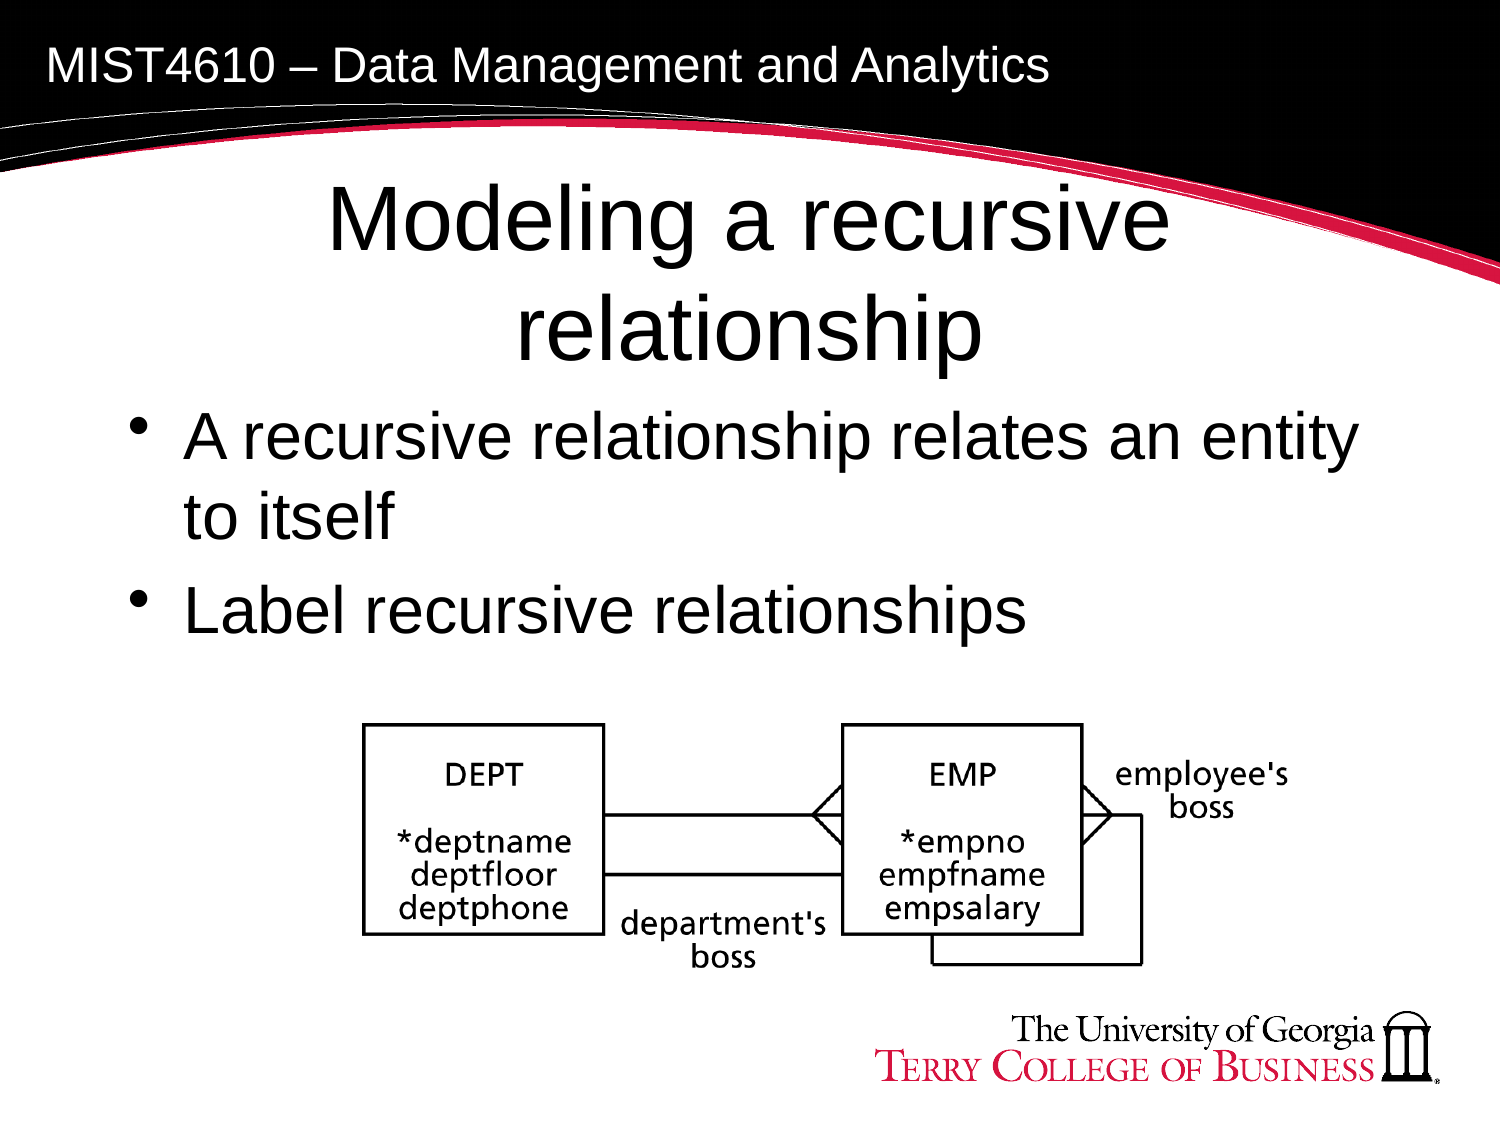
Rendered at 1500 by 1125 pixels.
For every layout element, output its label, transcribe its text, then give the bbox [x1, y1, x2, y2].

title Modeling a recursive relationship [75, 174, 1425, 363]
picture [0, 0, 1500, 286]
picture [361, 723, 1288, 976]
list A recursive relationship relates an entity to itself Label recursive relationships [112, 386, 1388, 1061]
picture [875, 1011, 1440, 1084]
